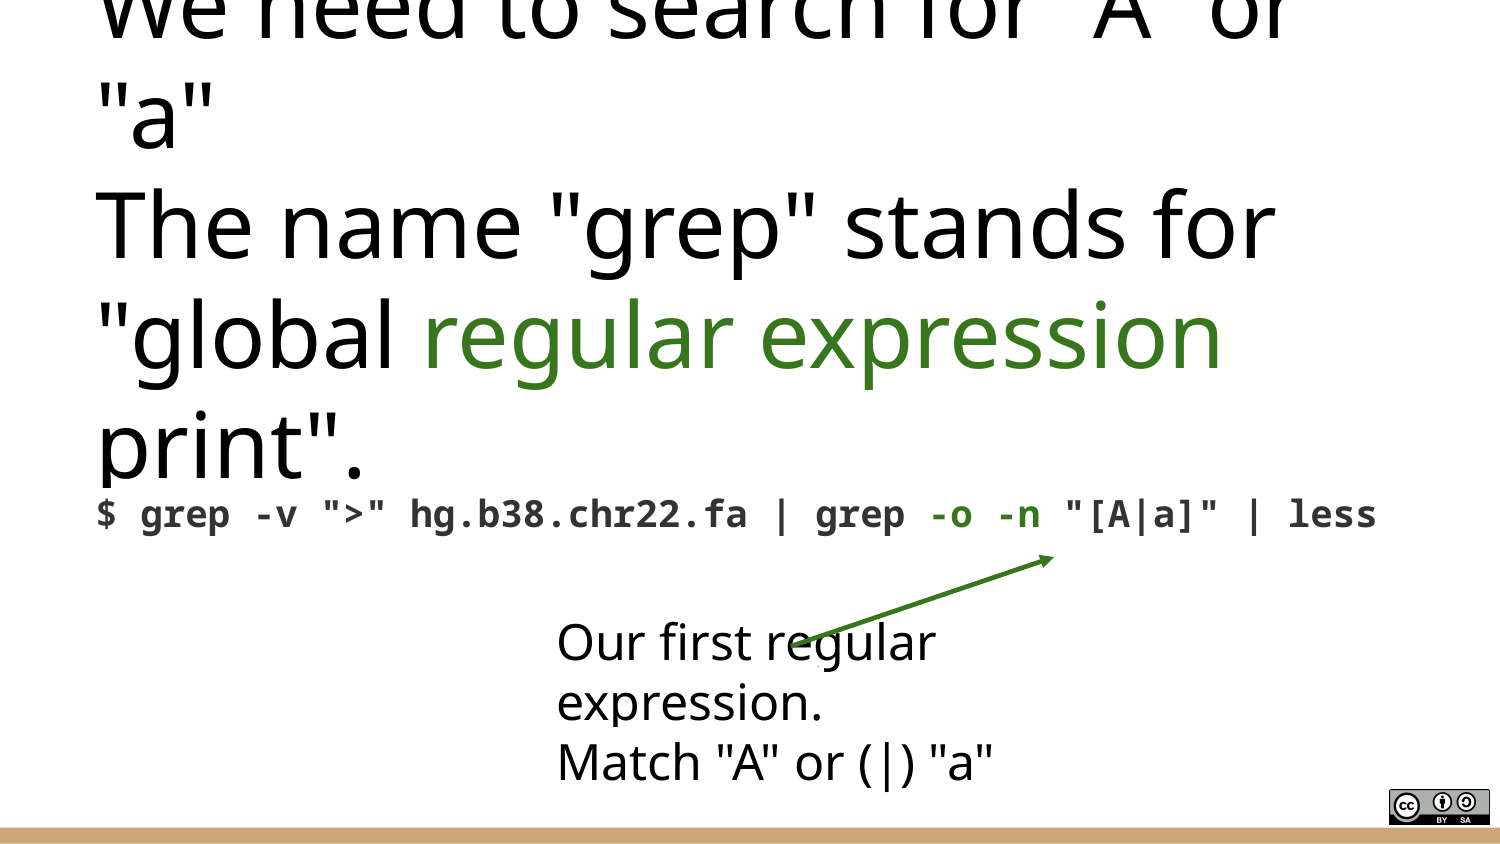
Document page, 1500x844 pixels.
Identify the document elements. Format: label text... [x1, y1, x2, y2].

text_box $ grep -v ">" hg.b38.chr22.fa | grep -o -n "[A|a]" | less [80, 388, 1460, 673]
text_box Our first regular expression. Match "A" or (|) "a" [541, 660, 1049, 742]
title We need to search for "A" or "a" The name "grep" stands for "global regular expression print". [80, 112, 1460, 332]
picture [1389, 789, 1490, 825]
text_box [790, 556, 1055, 647]
